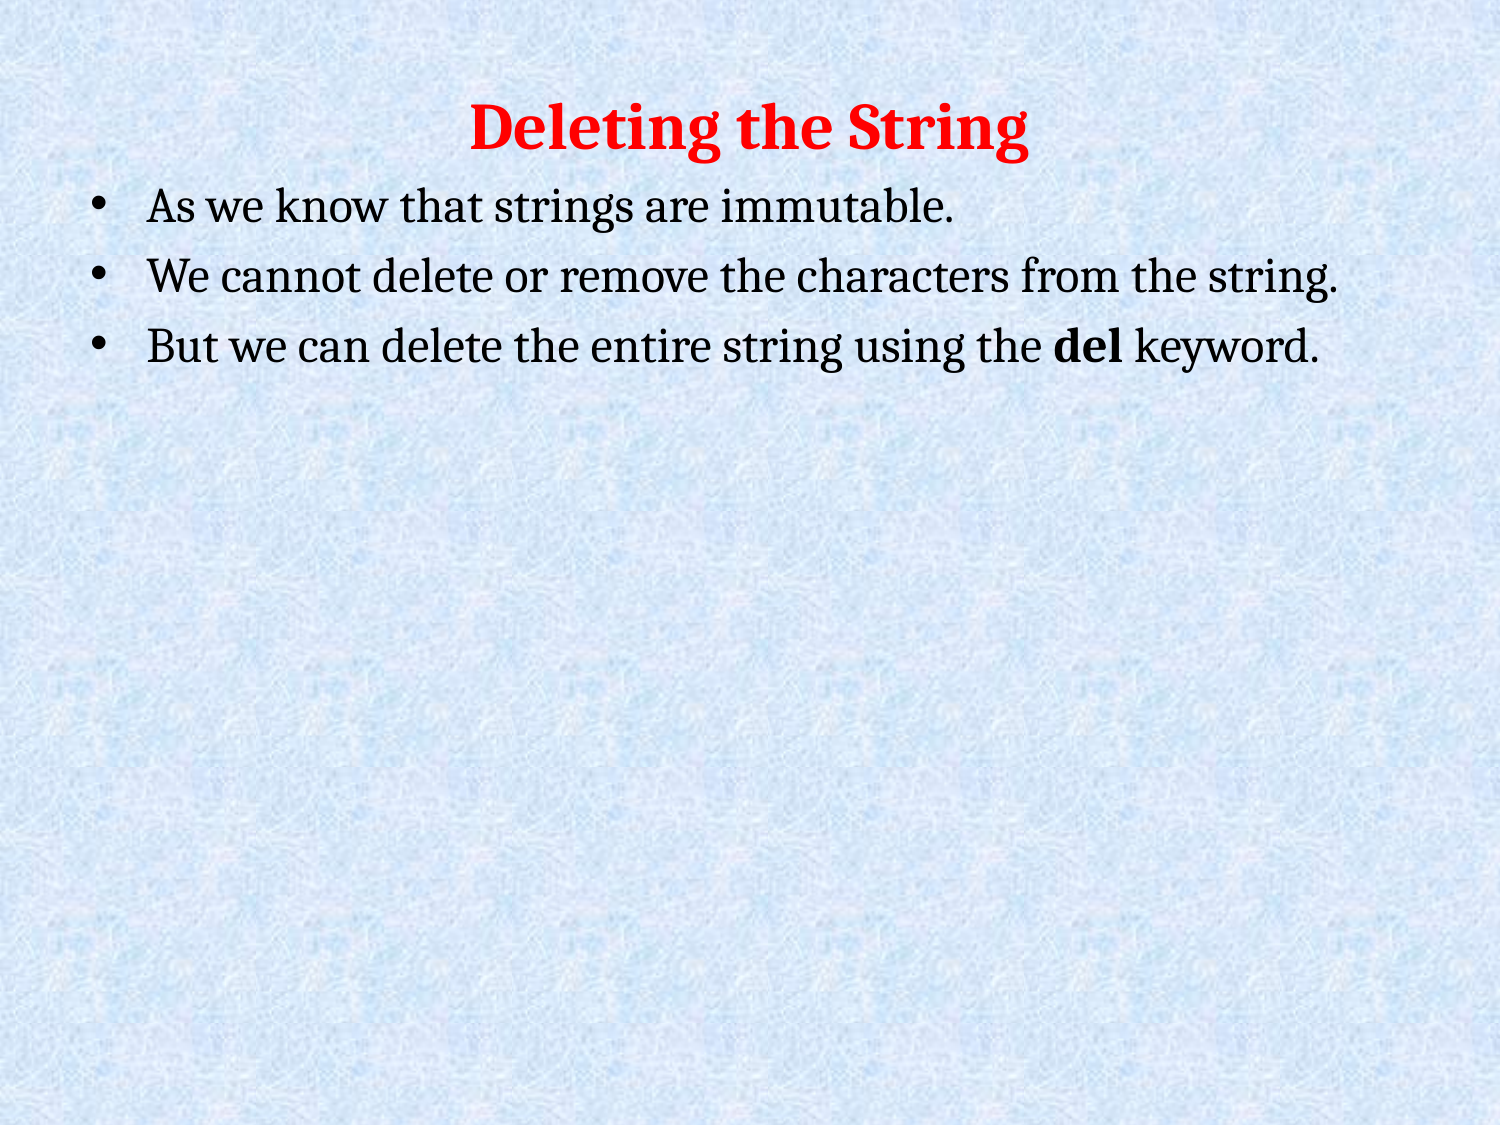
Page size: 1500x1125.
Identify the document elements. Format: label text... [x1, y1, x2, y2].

picture [0, 0, 1500, 1125]
list Deleting the String As we know that strings are immutable. We cannot delete or remove the characters from the string. But we can delete the entire string using the del keyword. [75, 75, 1425, 1005]
